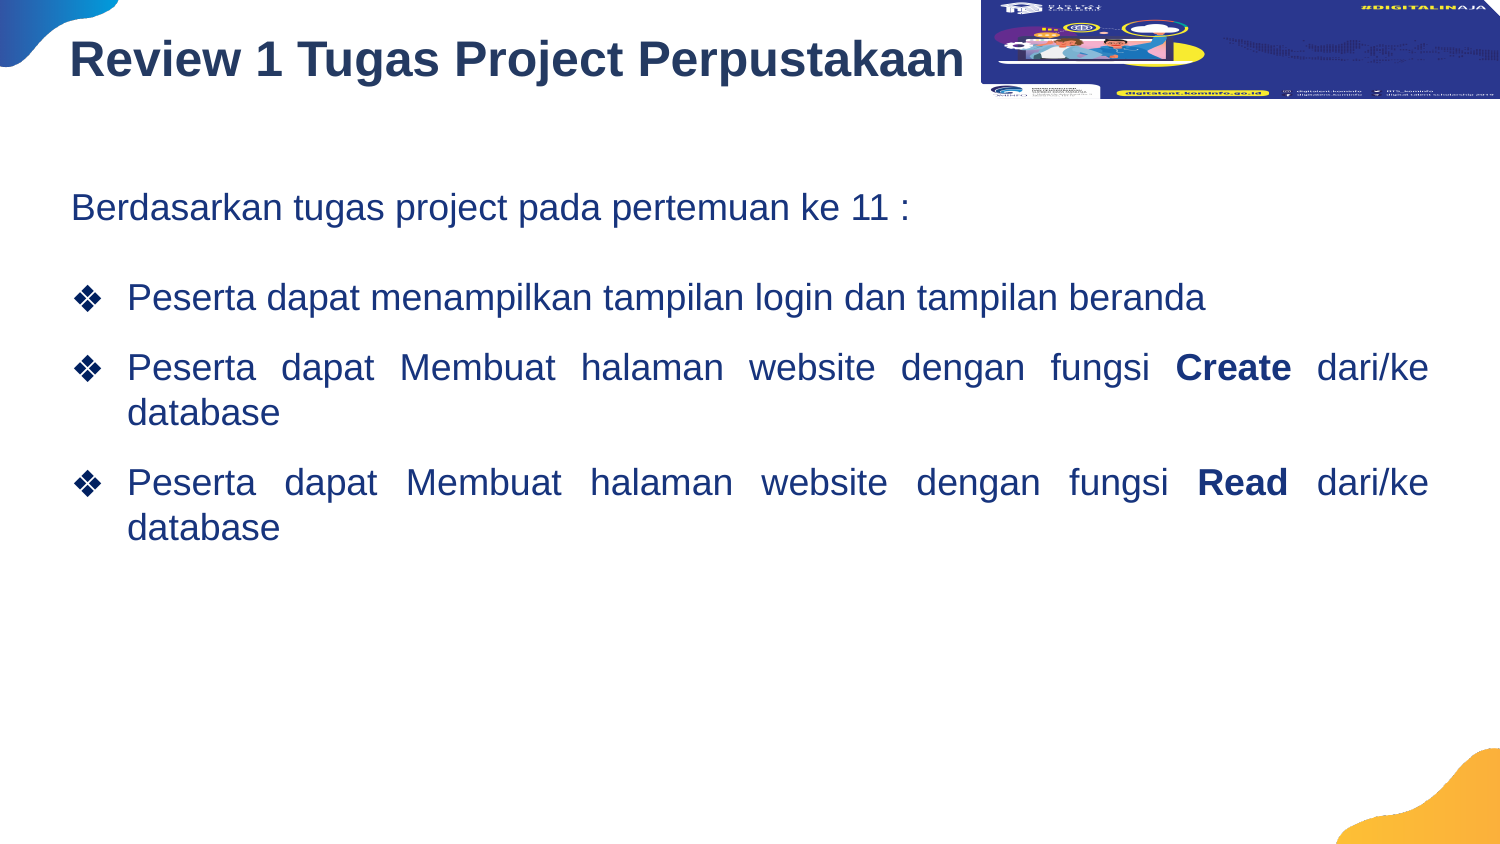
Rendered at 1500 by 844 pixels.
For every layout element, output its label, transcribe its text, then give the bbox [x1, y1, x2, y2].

text_box Berdasarkan tugas project pada pertemuan ke 11 : Peserta dapat menampilkan tampilan login dan tampilan beranda Peserta dapat Membuat halaman website dengan fungsi Create dari/ke database Peserta dapat Membuat halaman website dengan fungsi Read dari/ke database [55, 175, 1445, 556]
text_box Review 1 Tugas Project Perpustakaan [54, 19, 975, 95]
picture [1334, 740, 1500, 844]
picture [980, 0, 1500, 100]
picture [0, 0, 120, 73]
